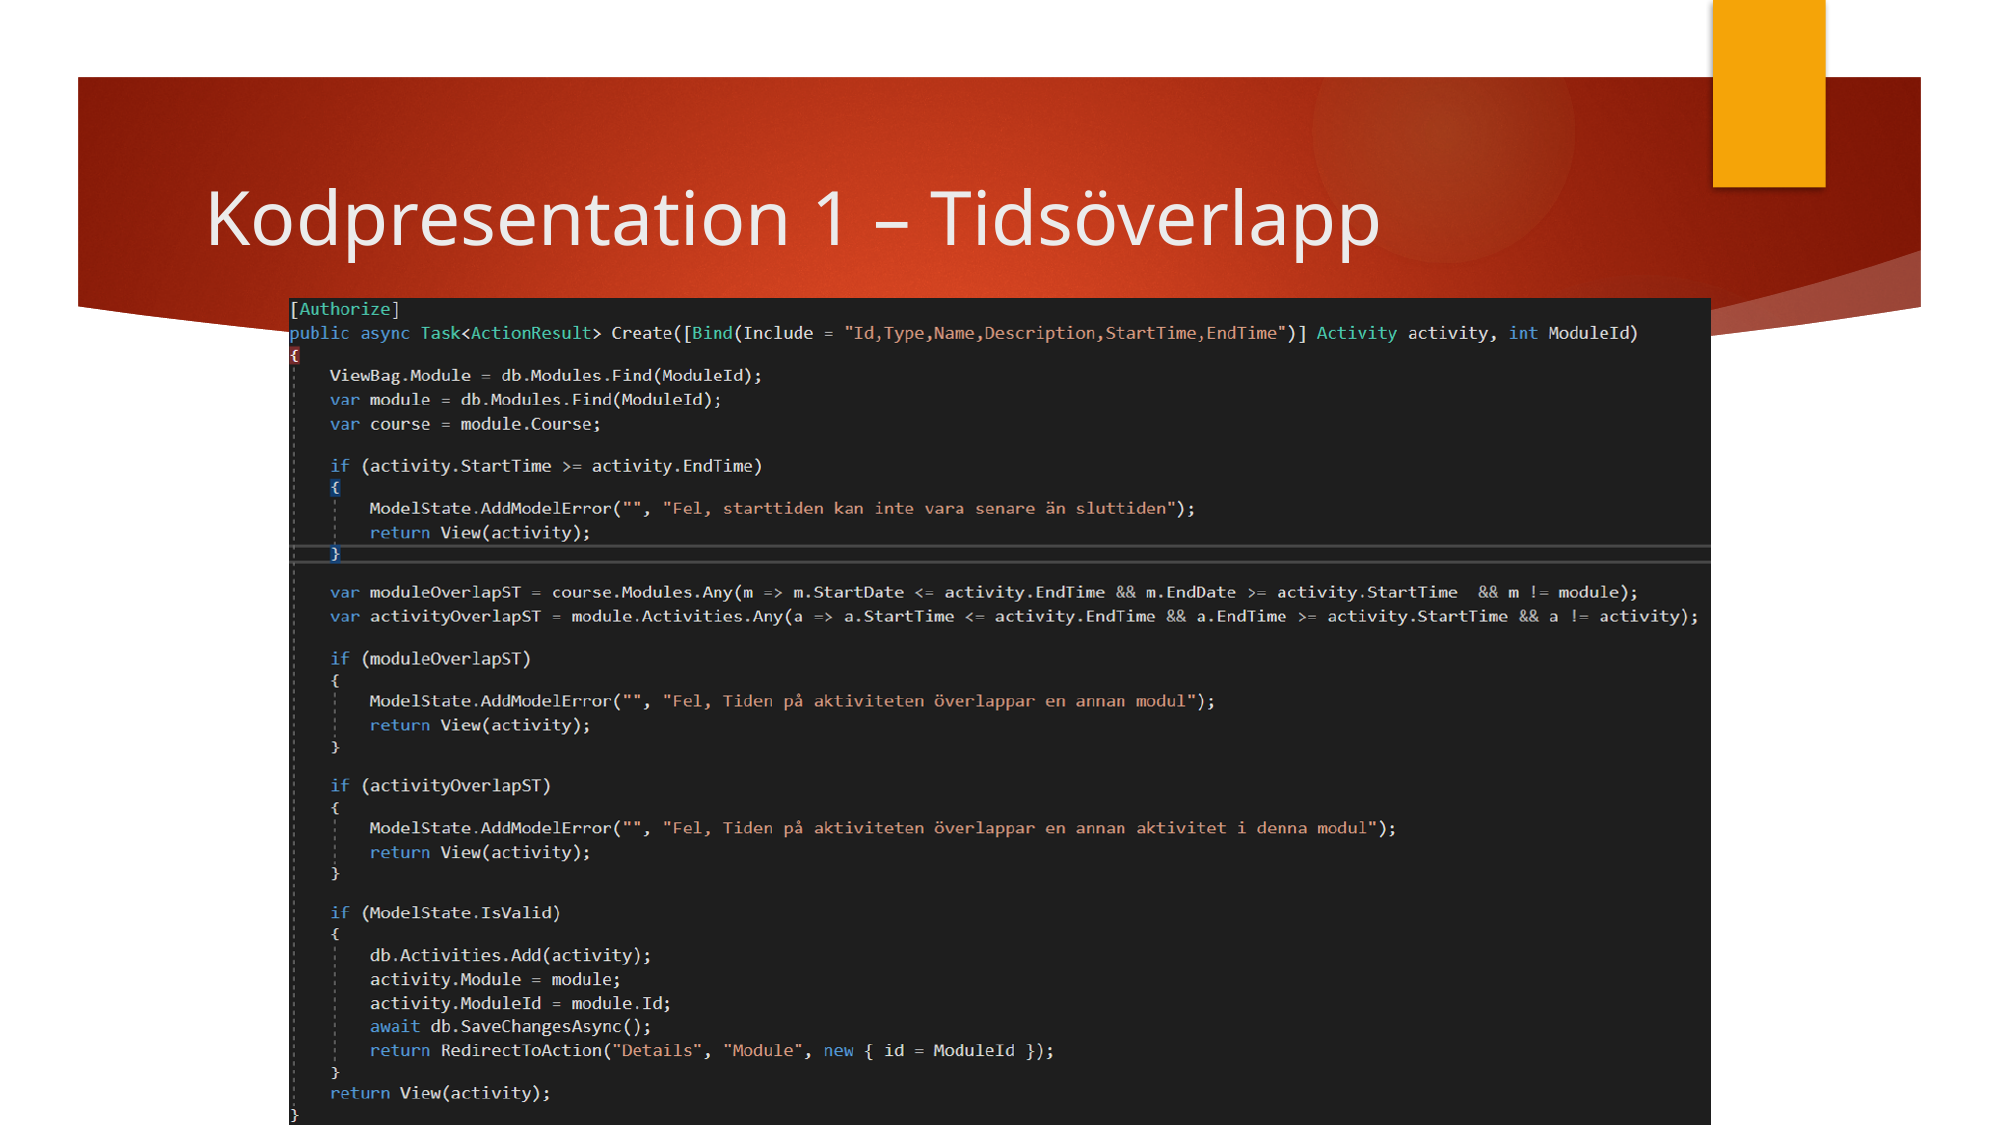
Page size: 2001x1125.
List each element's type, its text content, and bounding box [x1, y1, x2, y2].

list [289, 297, 1711, 1125]
title Kodpresentation 1 – Tidsöverlapp [189, 155, 1627, 275]
